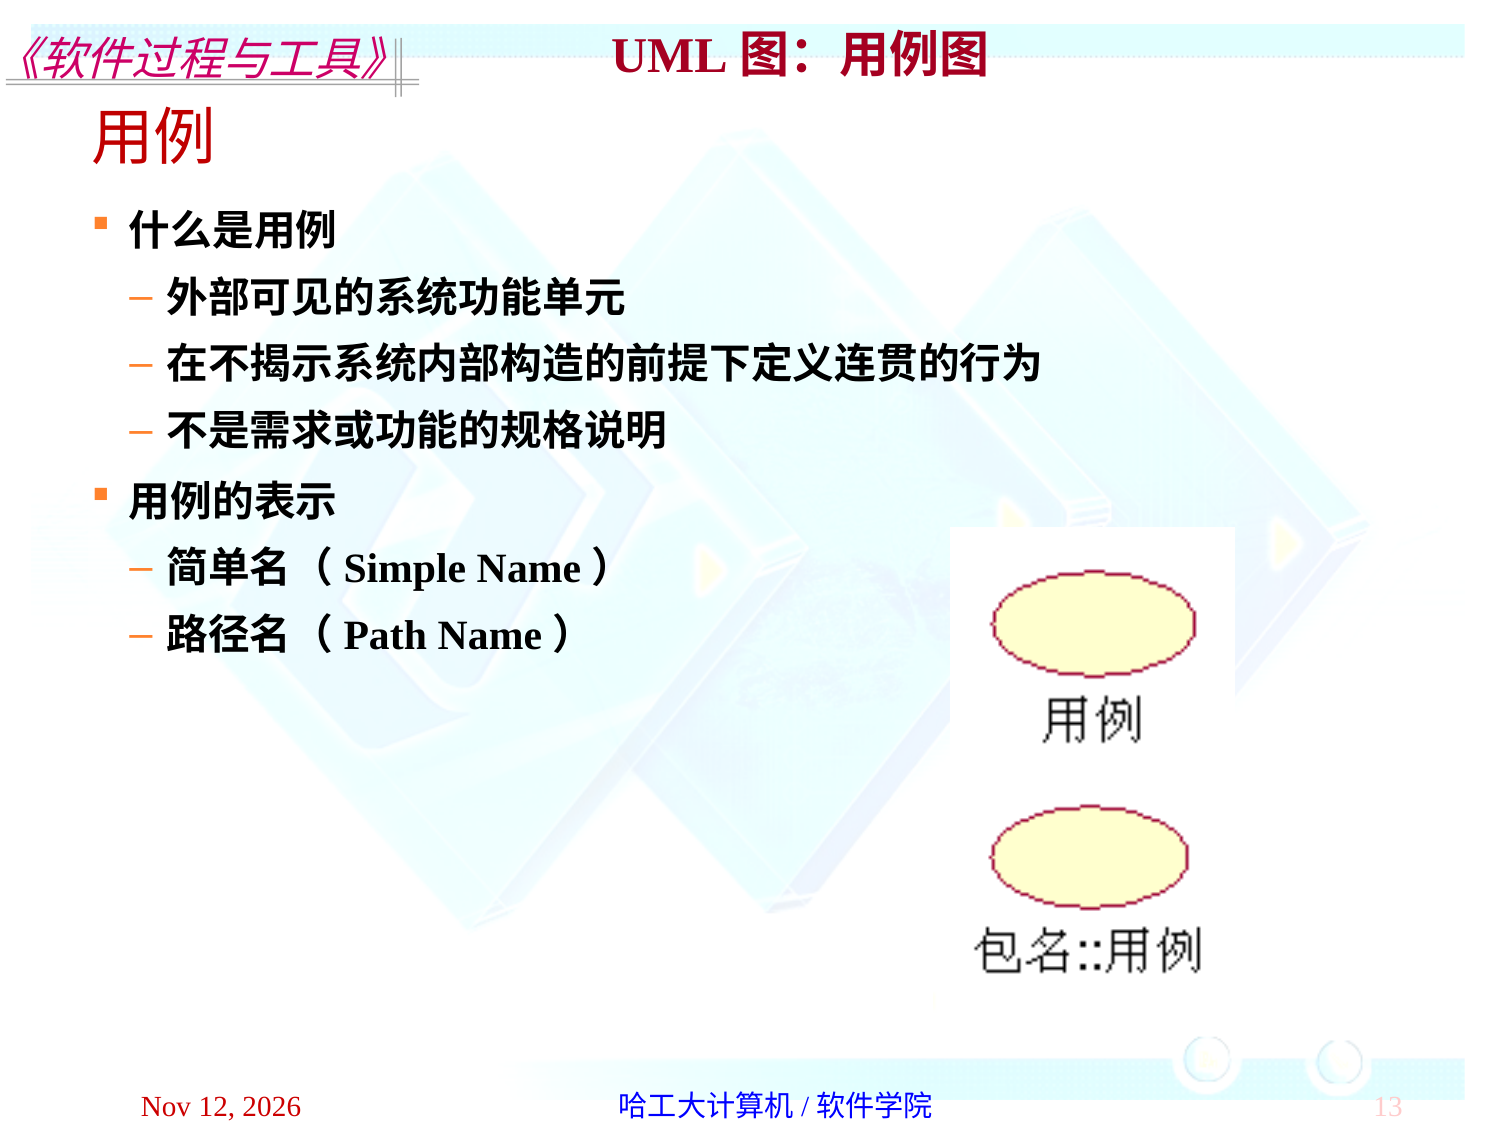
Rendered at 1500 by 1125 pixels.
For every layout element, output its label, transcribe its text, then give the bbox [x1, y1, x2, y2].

picture [950, 527, 1235, 1002]
text_box 用例 [76, 89, 1427, 173]
text_box UML图：用例图 [389, 15, 1211, 90]
text_box 什么是用例 外部可见的系统功能单元 在不揭示系统内部构造的前提下定义连贯的行为 不是需求或功能的规格说明 用例的表示 简单名（Simple Name） 路径名（Path Name） [76, 196, 1427, 1071]
